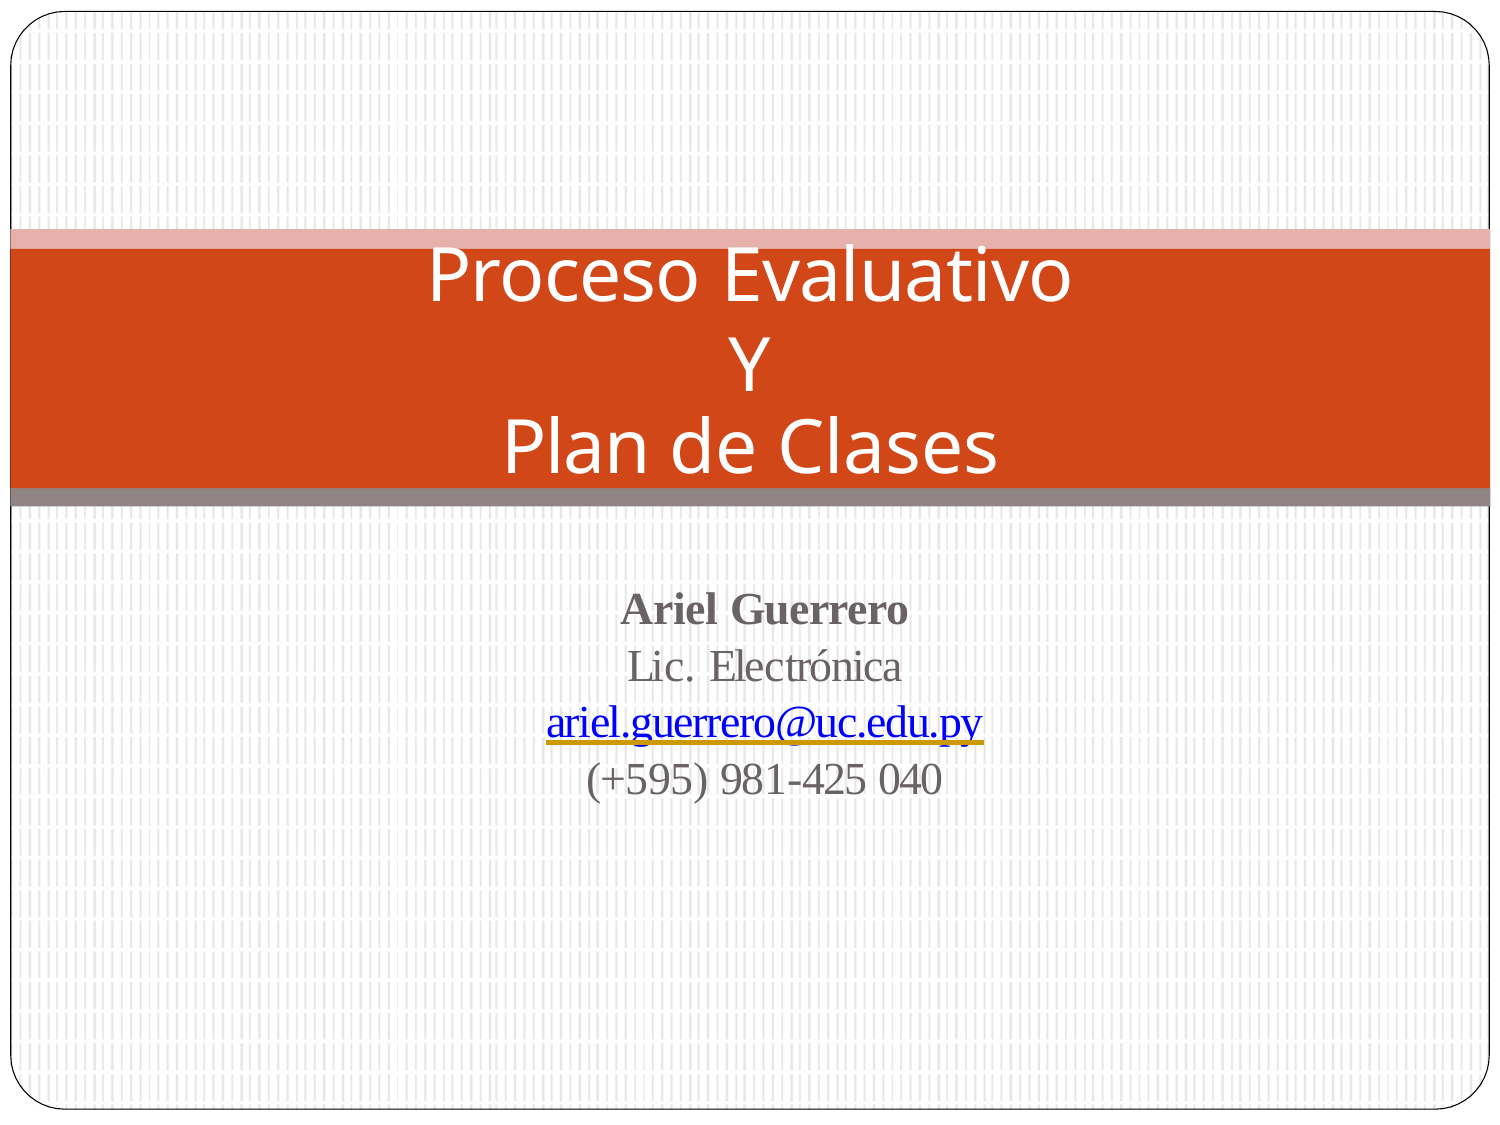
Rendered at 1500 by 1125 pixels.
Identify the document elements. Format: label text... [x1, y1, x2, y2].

picture [12, 12, 1488, 229]
picture [10, 11, 54, 56]
text_box Ariel Guerrero Lic. Electrónica ariel.guerrero@uc.edu.py (+595) 981-425 040 [543, 576, 987, 804]
picture [1446, 11, 1490, 56]
picture [1444, 1065, 1490, 1110]
picture [12, 507, 1488, 1108]
text_box Proceso Evaluativo Y Plan de Clases [10, 248, 1491, 489]
picture [10, 1065, 56, 1110]
